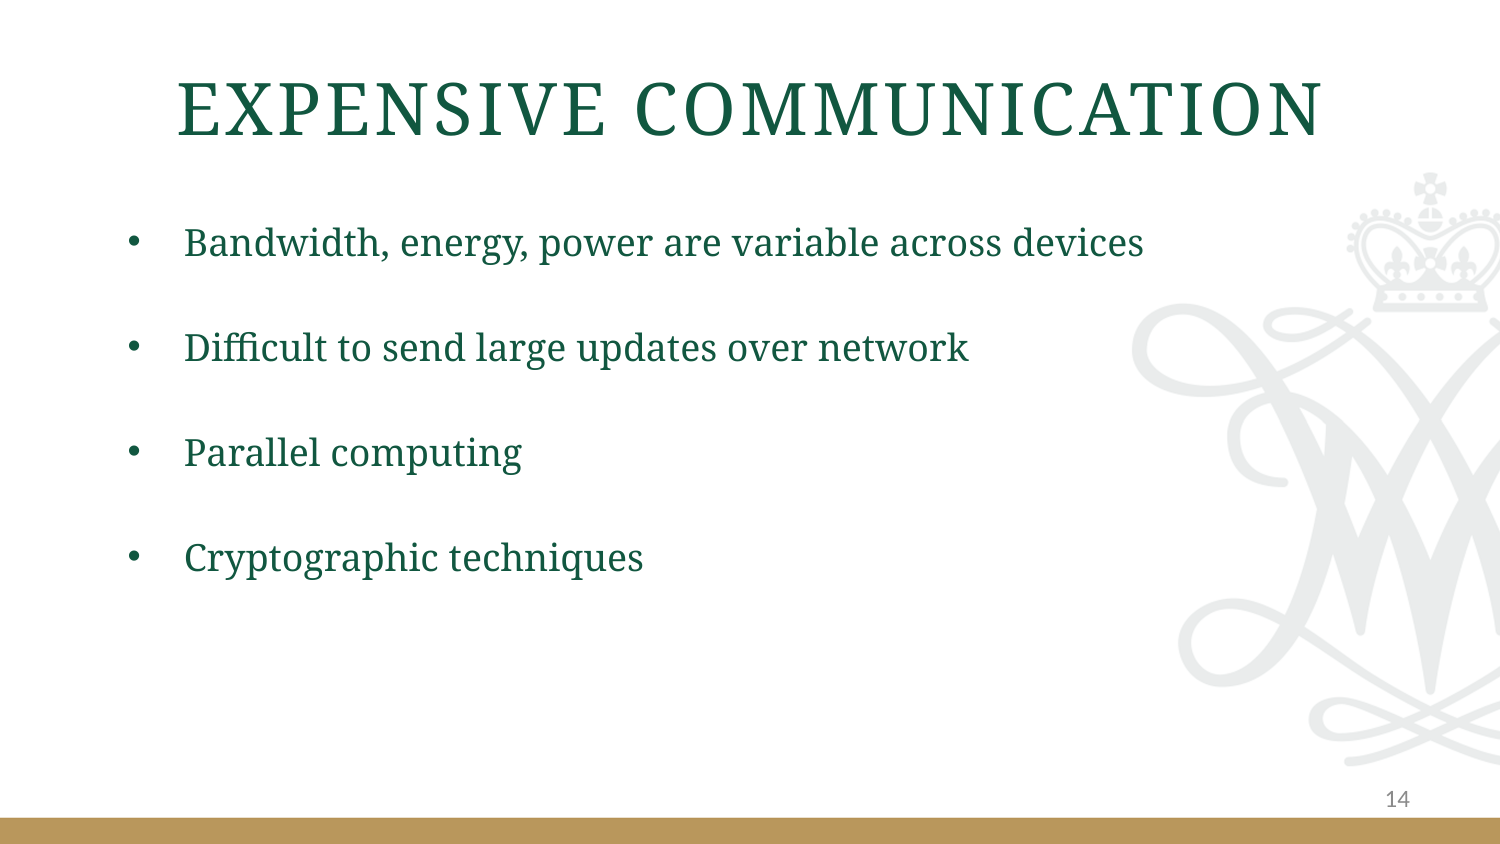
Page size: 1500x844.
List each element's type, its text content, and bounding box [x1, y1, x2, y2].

picture [0, 0, 1500, 844]
title Expensive communication [112, 55, 1388, 211]
slide_number 14 [1074, 775, 1425, 821]
list Bandwidth, energy, power are variable across devices Difficult to send large updates over network Parallel computing Cryptographic techniques [112, 211, 1388, 633]
